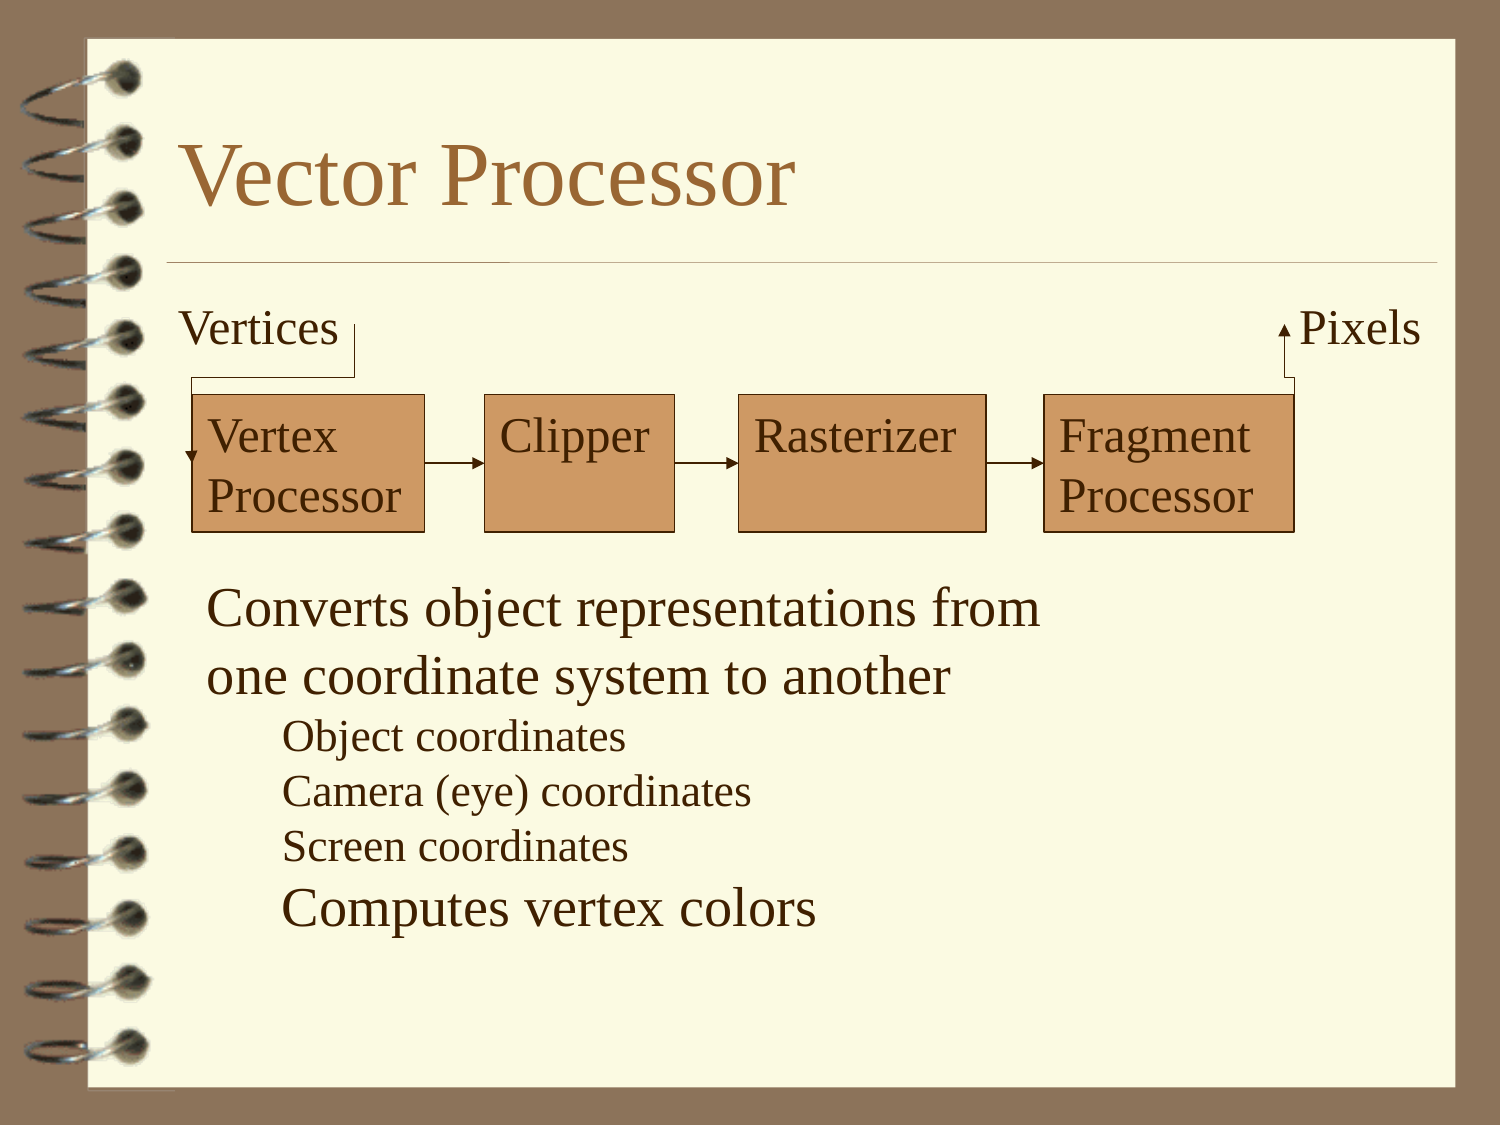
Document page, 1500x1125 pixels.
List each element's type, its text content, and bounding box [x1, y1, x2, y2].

text_box Rasterizer [738, 394, 987, 532]
text_box Converts object representations from one coordinate system to another Object coordinates Camera (eye) coordinates Screen coordinates Computes vertex colors [192, 563, 1125, 946]
text_box Vertex Processor [192, 394, 425, 532]
text_box Pixels [1284, 286, 1437, 362]
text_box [1283, 324, 1294, 464]
title Vector Processor [162, 75, 1438, 263]
picture [0, 0, 175, 1125]
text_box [192, 324, 356, 464]
text_box Clipper [484, 394, 675, 532]
text_box Vertices [163, 286, 355, 362]
text_box Fragment Processor [1043, 394, 1294, 532]
